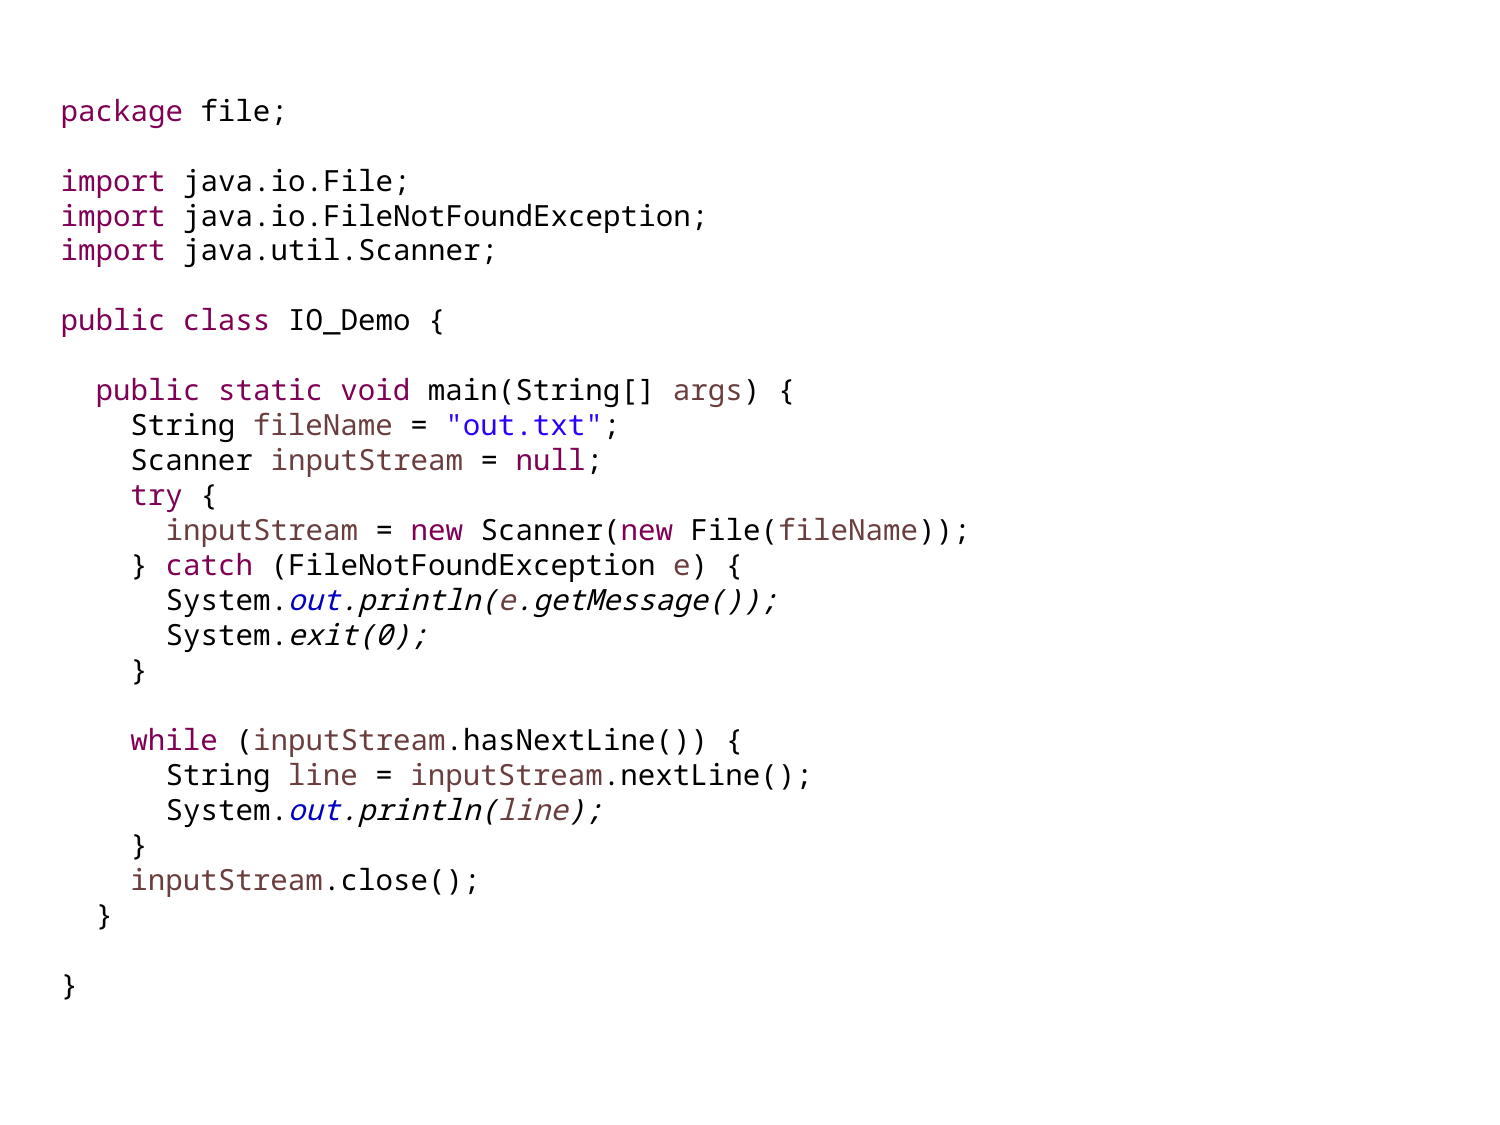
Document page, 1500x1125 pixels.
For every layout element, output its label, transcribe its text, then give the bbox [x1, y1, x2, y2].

text_box package file; import java.io.File; import java.io.FileNotFoundException; import java.util.Scanner; public class IO_Demo { public static void main(String[] args) { String fileName = "out.txt"; Scanner inputStream = null; try { inputStream = new Scanner(new File(fileName)); } catch (FileNotFoundException e) { System.out.println(e.getMessage()); System.exit(0); } while (inputStream.hasNextLine()) { String line = inputStream.nextLine(); System.out.println(line); } inputStream.close(); } } [45, 84, 1322, 1009]
